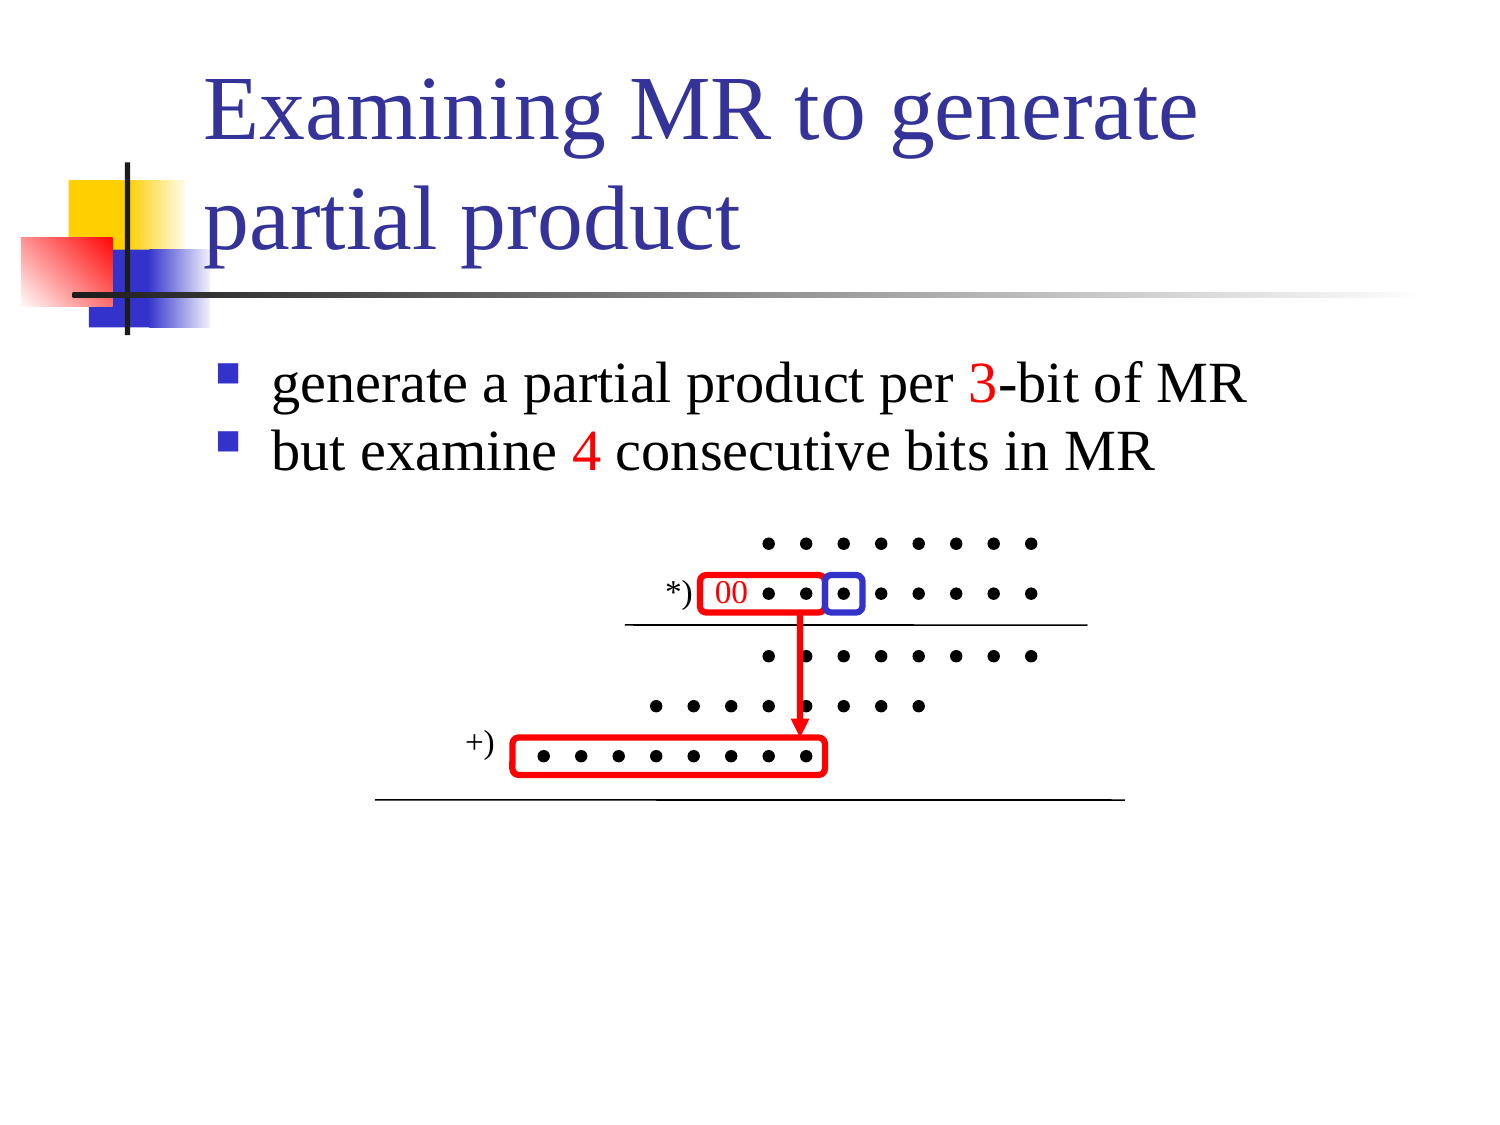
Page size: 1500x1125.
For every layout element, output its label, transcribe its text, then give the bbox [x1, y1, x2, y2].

list generate a partial product per 3-bit of MR but examine 4 consecutive bits in MR [200, 350, 1475, 494]
title Examining MR to generate partial product [188, 35, 1468, 275]
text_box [374, 524, 1125, 800]
